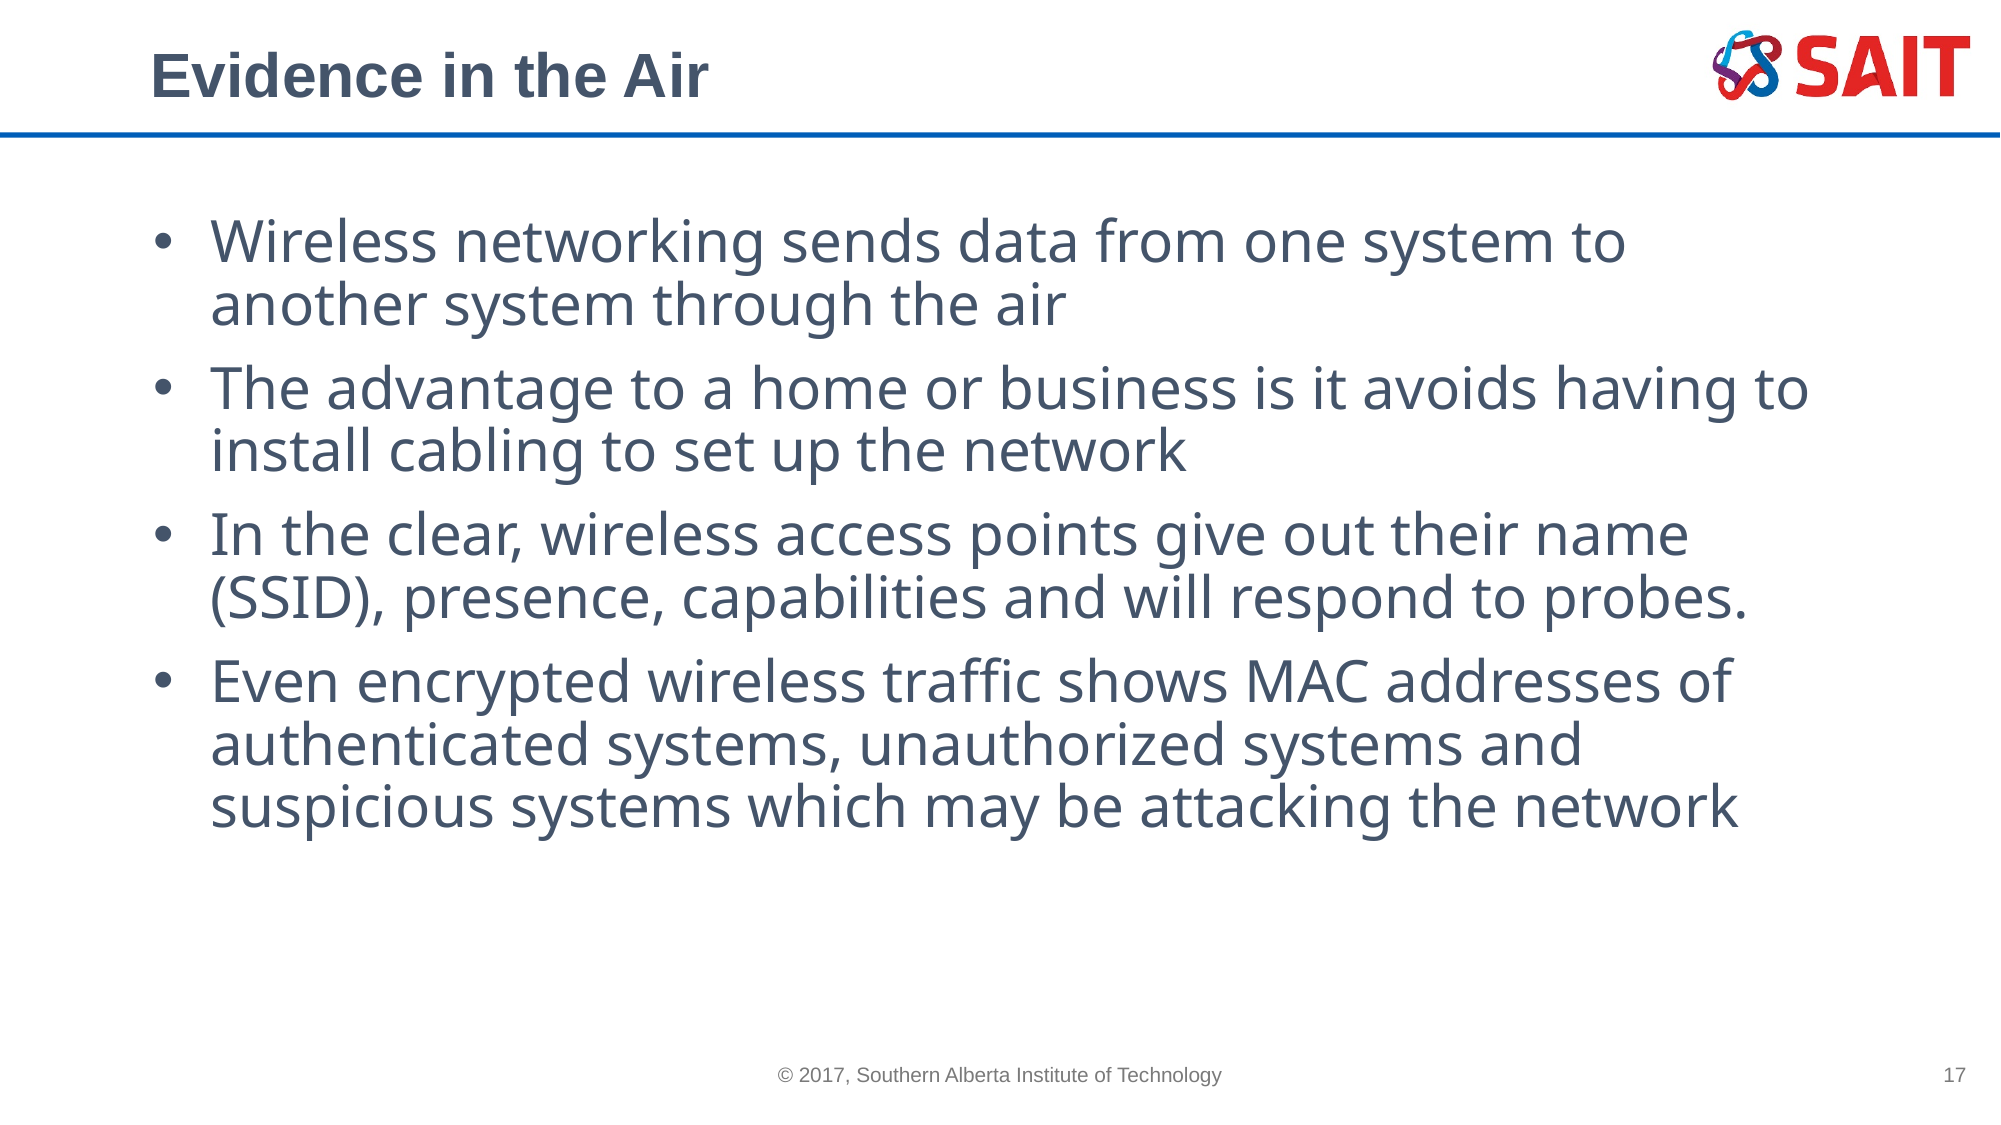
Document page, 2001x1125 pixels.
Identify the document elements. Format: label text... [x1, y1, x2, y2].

picture [1682, 0, 2000, 130]
list Wireless networking sends data from one system to another system through the air The advantage to a home or business is it avoids having to install cabling to set up the network In the clear, wireless access points give out their name (SSID), presence, capabilities and will respond to probes. Even encrypted wireless traffic shows MAC addresses of authenticated systems, unauthorized systems and suspicious systems which may be attacking the network [138, 204, 1854, 1020]
title Evidence in the Air [135, 25, 1600, 129]
